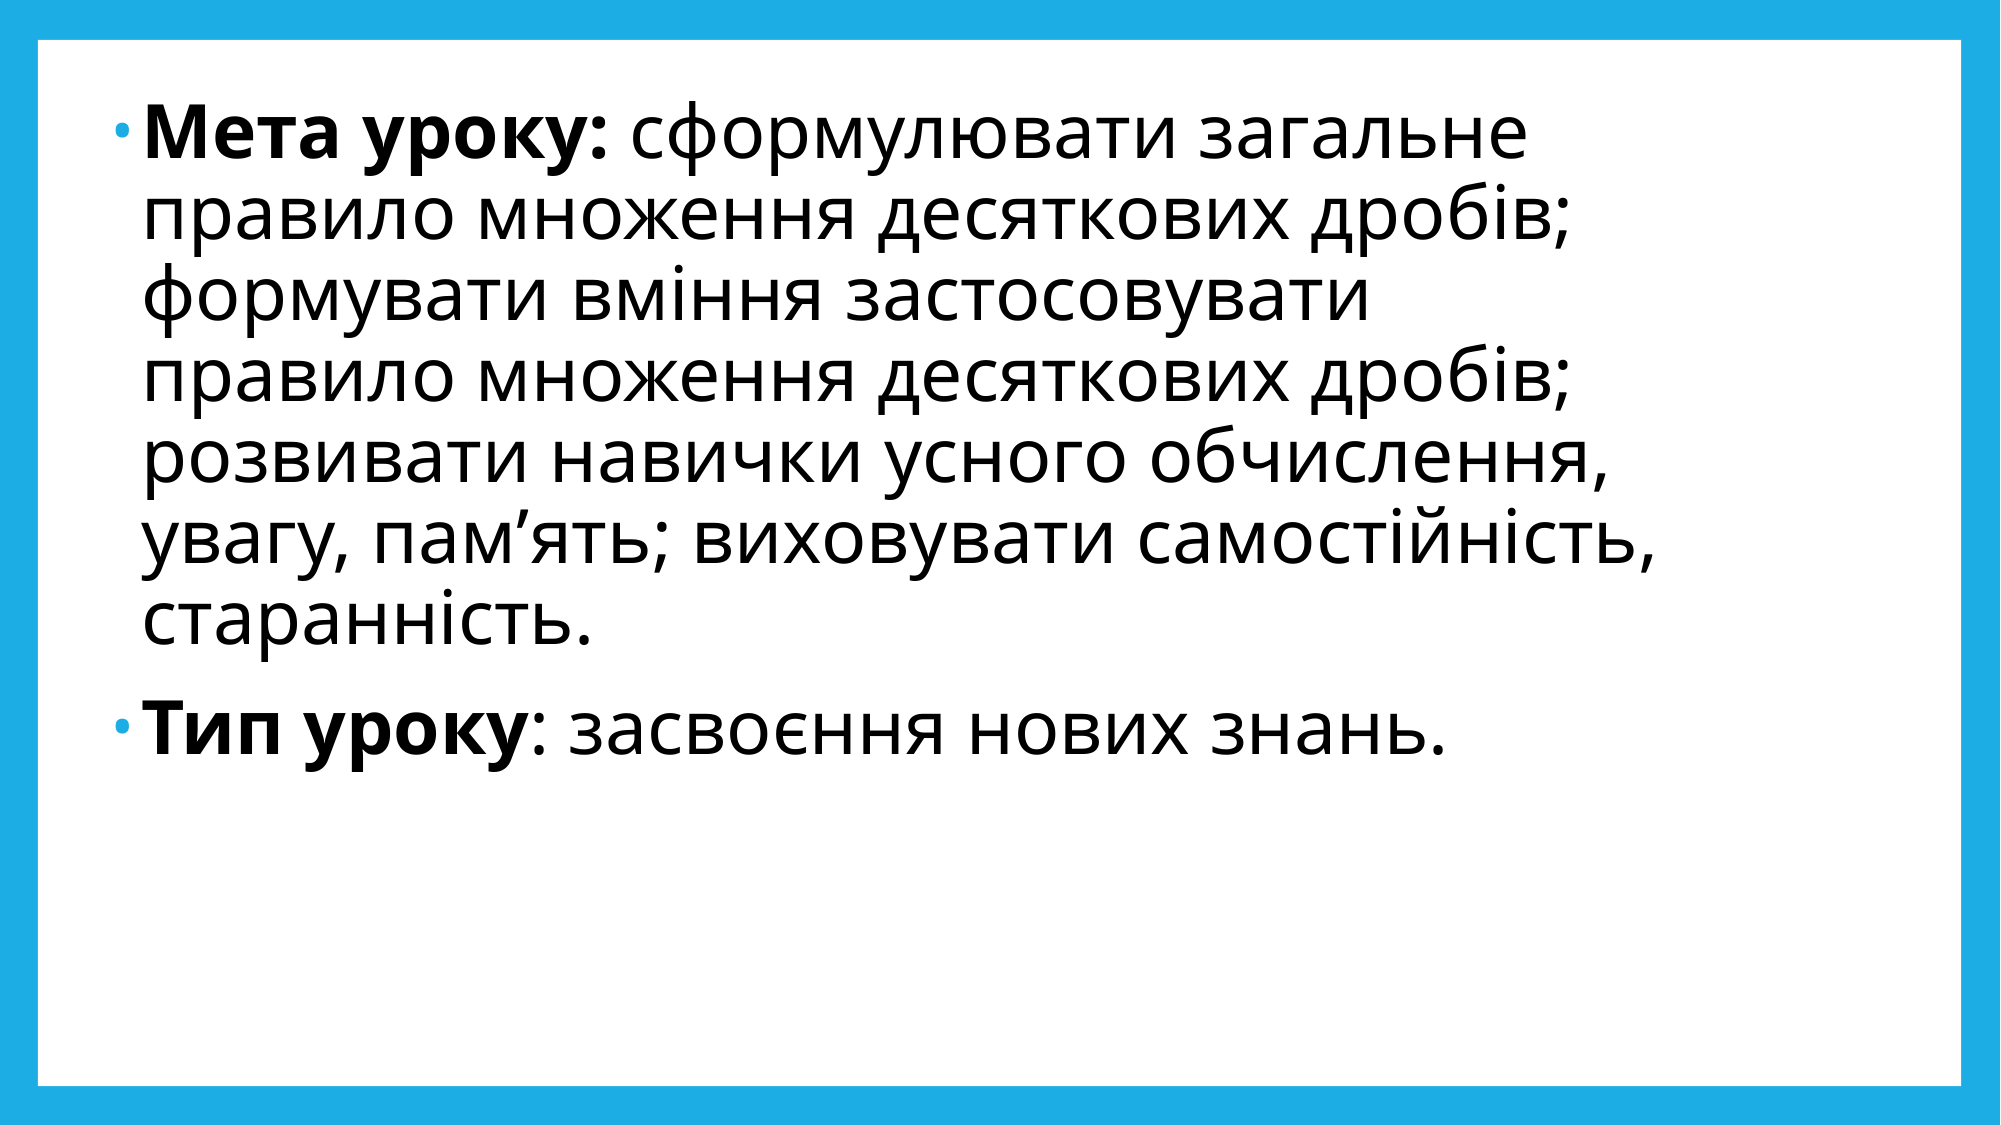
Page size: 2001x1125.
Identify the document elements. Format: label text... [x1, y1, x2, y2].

list Мета уроку: сформулювати загальне правило множення десяткових дробів; формувати вміння застосовувати правило множення десяткових дробів; розвивати навички усного обчислення, увагу, пам’ять; виховувати самостійність, старанність. Тип уроку: засвоєння нових знань. [88, 86, 1709, 1032]
